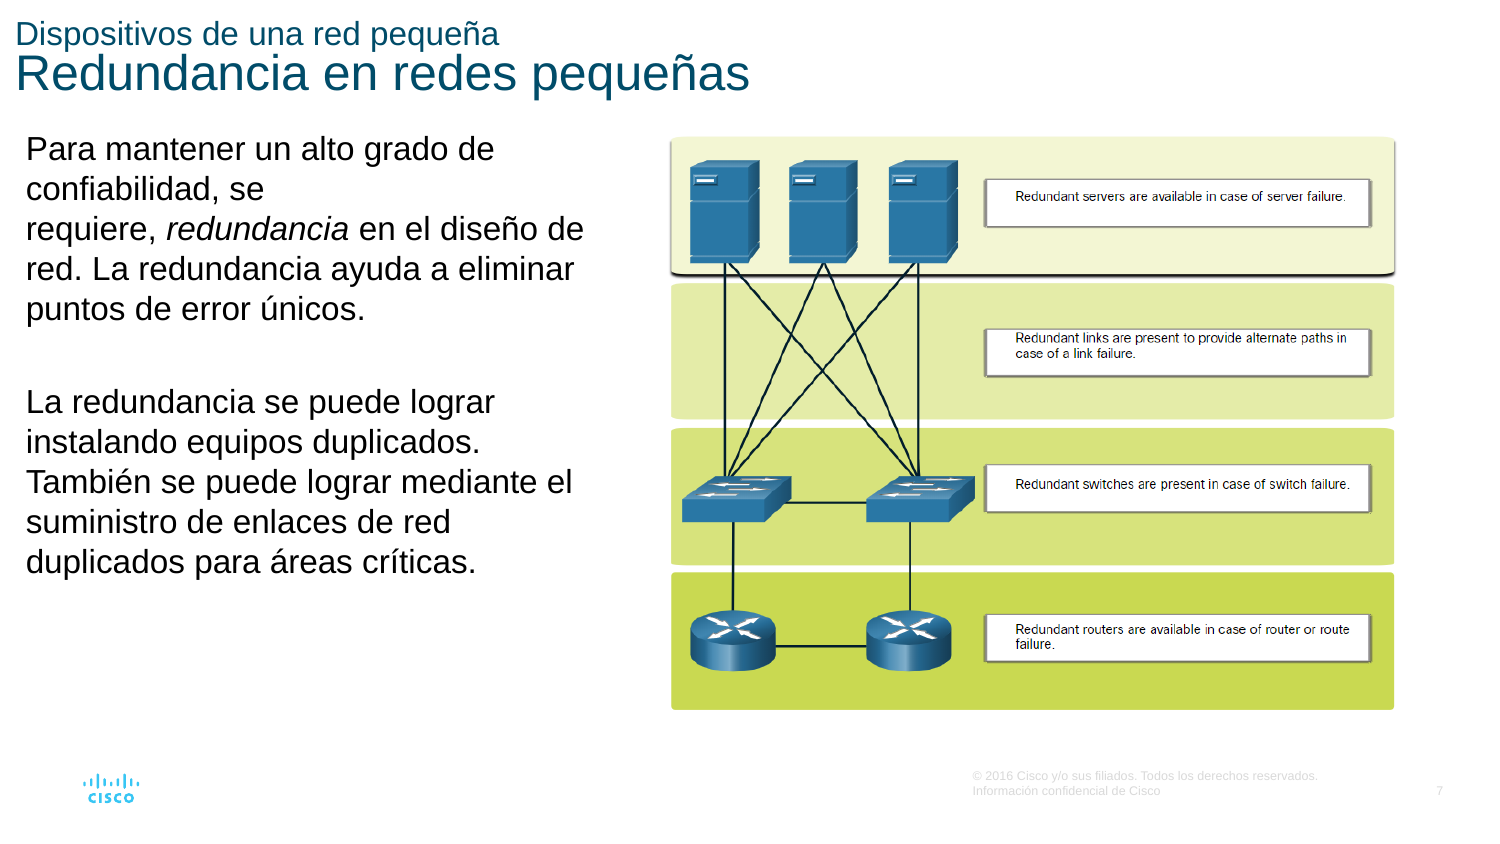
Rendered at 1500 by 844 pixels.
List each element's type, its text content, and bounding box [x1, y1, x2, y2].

title Dispositivos de una red pequeña Redundancia en redes pequeñas [0, 0, 1369, 121]
picture [665, 131, 1398, 713]
list Para mantener un alto grado de confiabilidad, se requiere, redundancia en el diseño de red. La redundancia ayuda a eliminar puntos de error únicos. La redundancia se puede lograr instalando equipos duplicados. También se puede lograr mediante el suministro de enlaces de red duplicados para áreas críticas. [10, 120, 617, 726]
